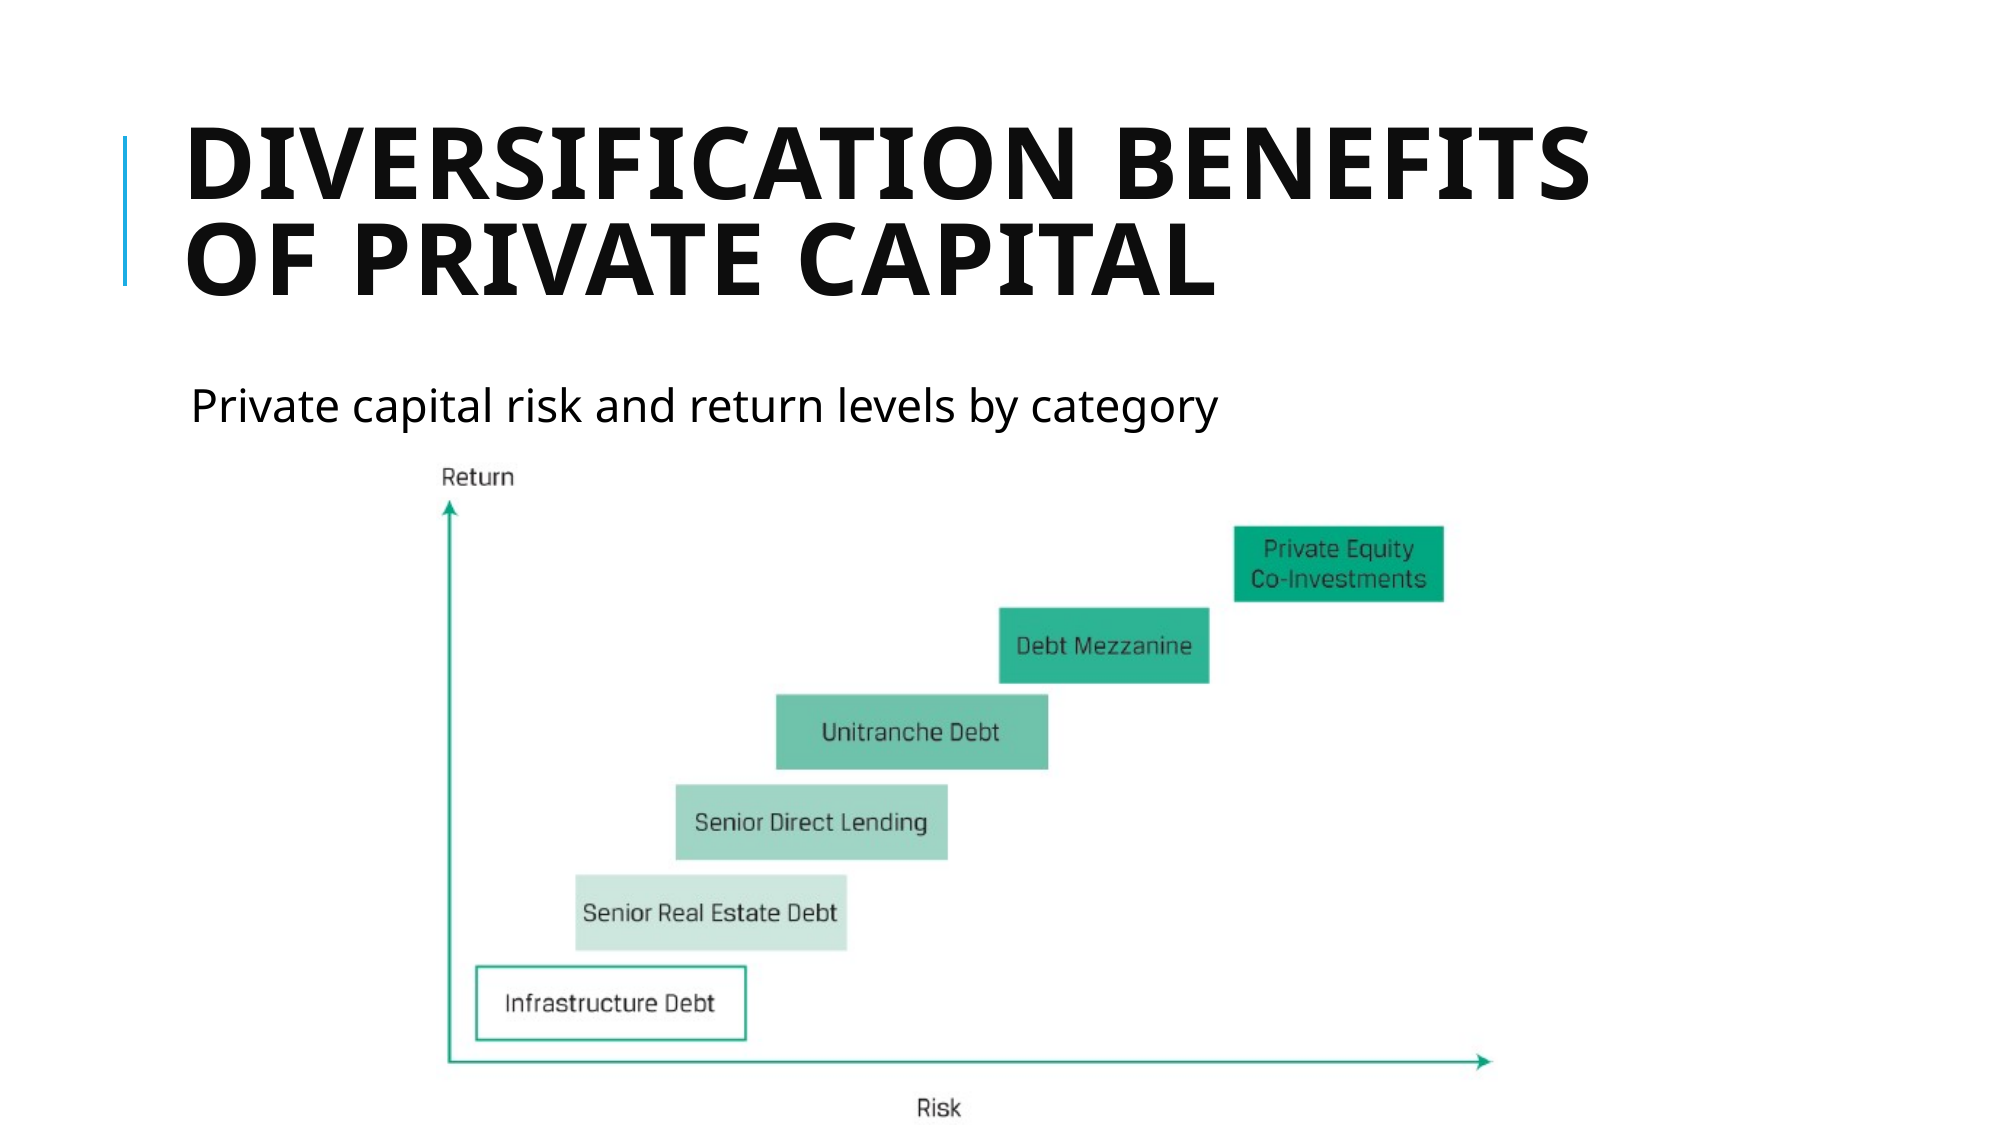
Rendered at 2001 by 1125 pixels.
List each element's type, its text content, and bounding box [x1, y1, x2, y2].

list Private capital risk and return levels by category [168, 375, 1763, 1035]
picture [436, 451, 1498, 1125]
title DIVERSIFICATION BENEFITS OF PRIVATe CAPITAL [168, 96, 1763, 342]
